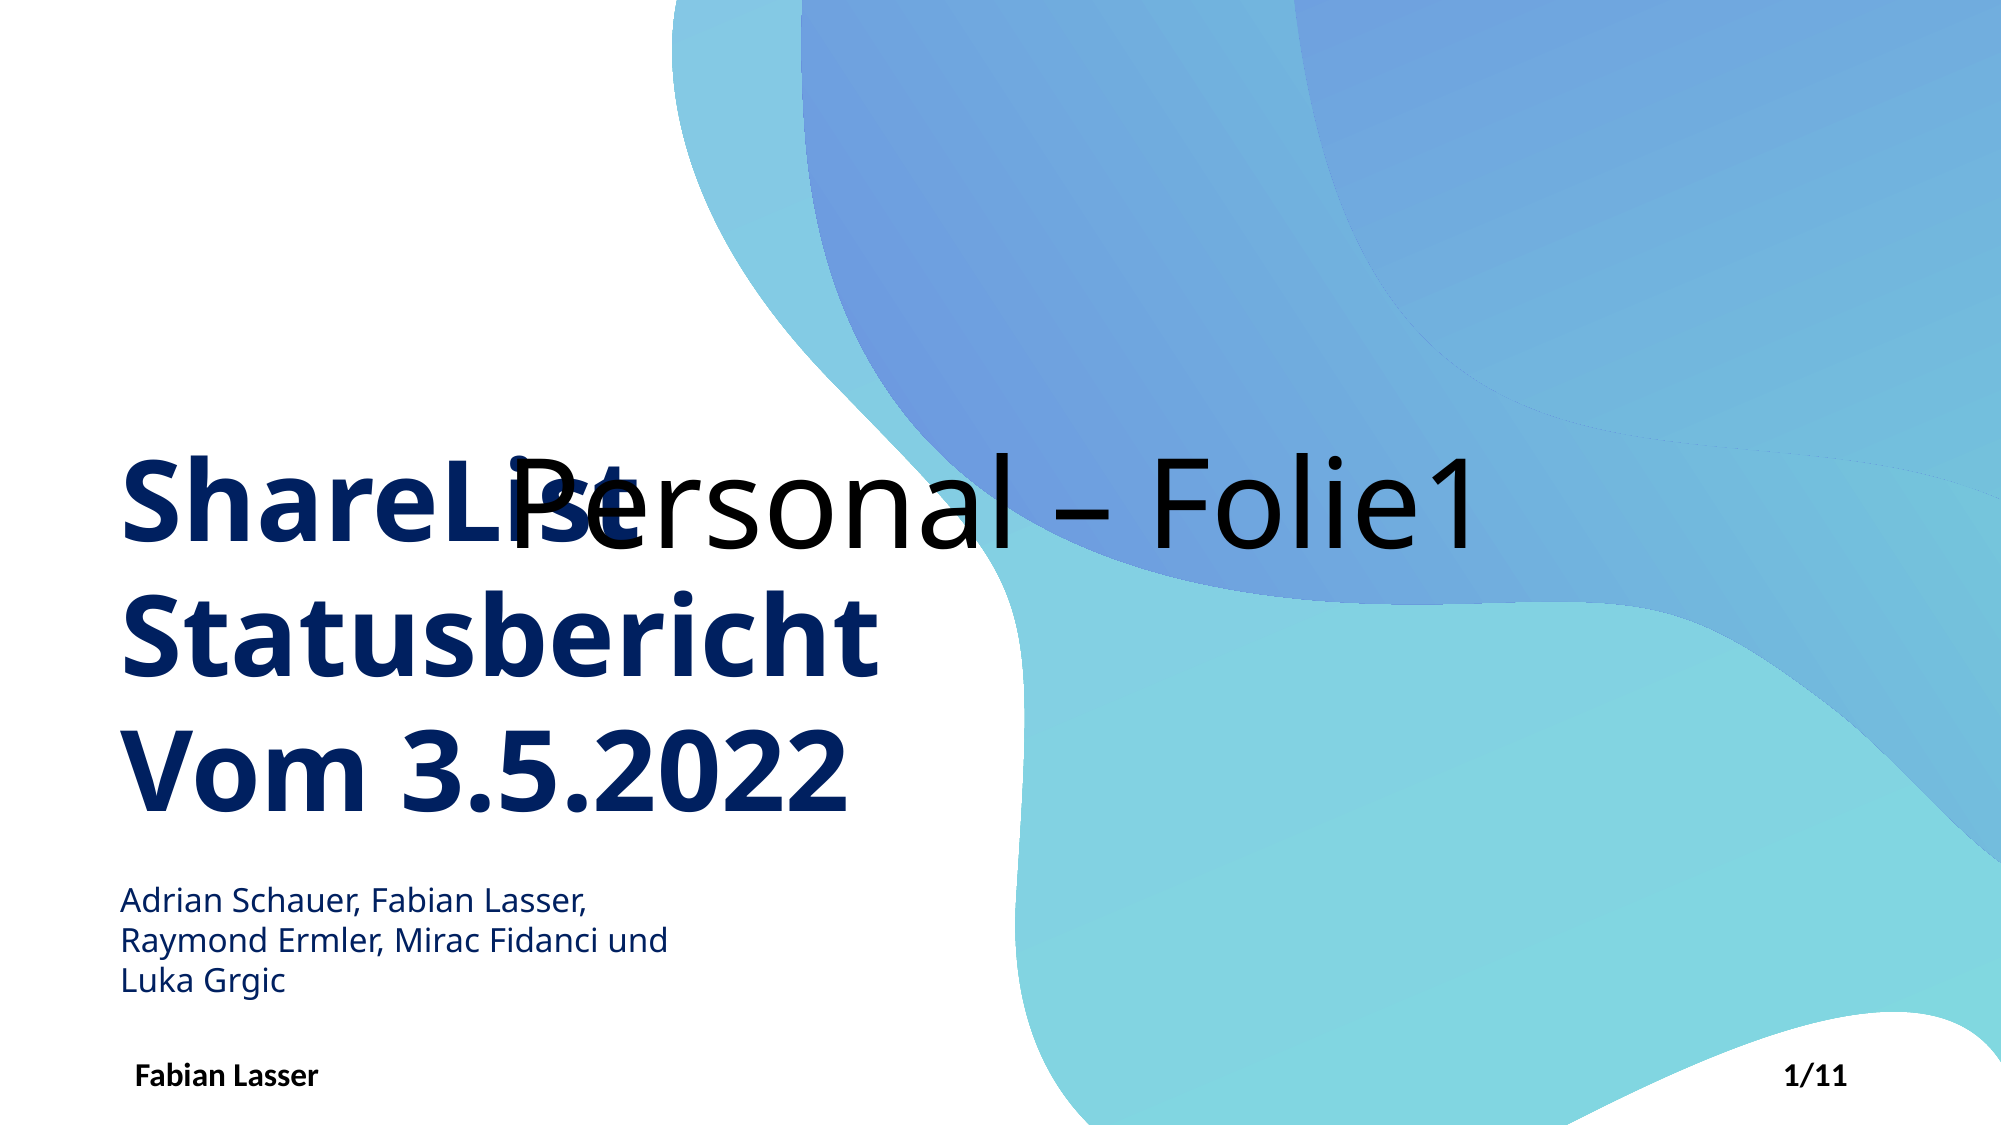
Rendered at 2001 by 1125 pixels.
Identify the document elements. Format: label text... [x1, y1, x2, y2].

text_box ShareList Statusbericht Vom 3.5.2022 [120, 428, 733, 834]
title Personal – Folie1 [249, 184, 733, 576]
text_box Adrian Schauer, Fabian Lasser, Raymond Ermler, Mirac Fidanci und Luka Grgic [120, 878, 733, 999]
footer Fabian Lasser [120, 1042, 733, 1103]
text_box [733, 0, 2000, 1125]
